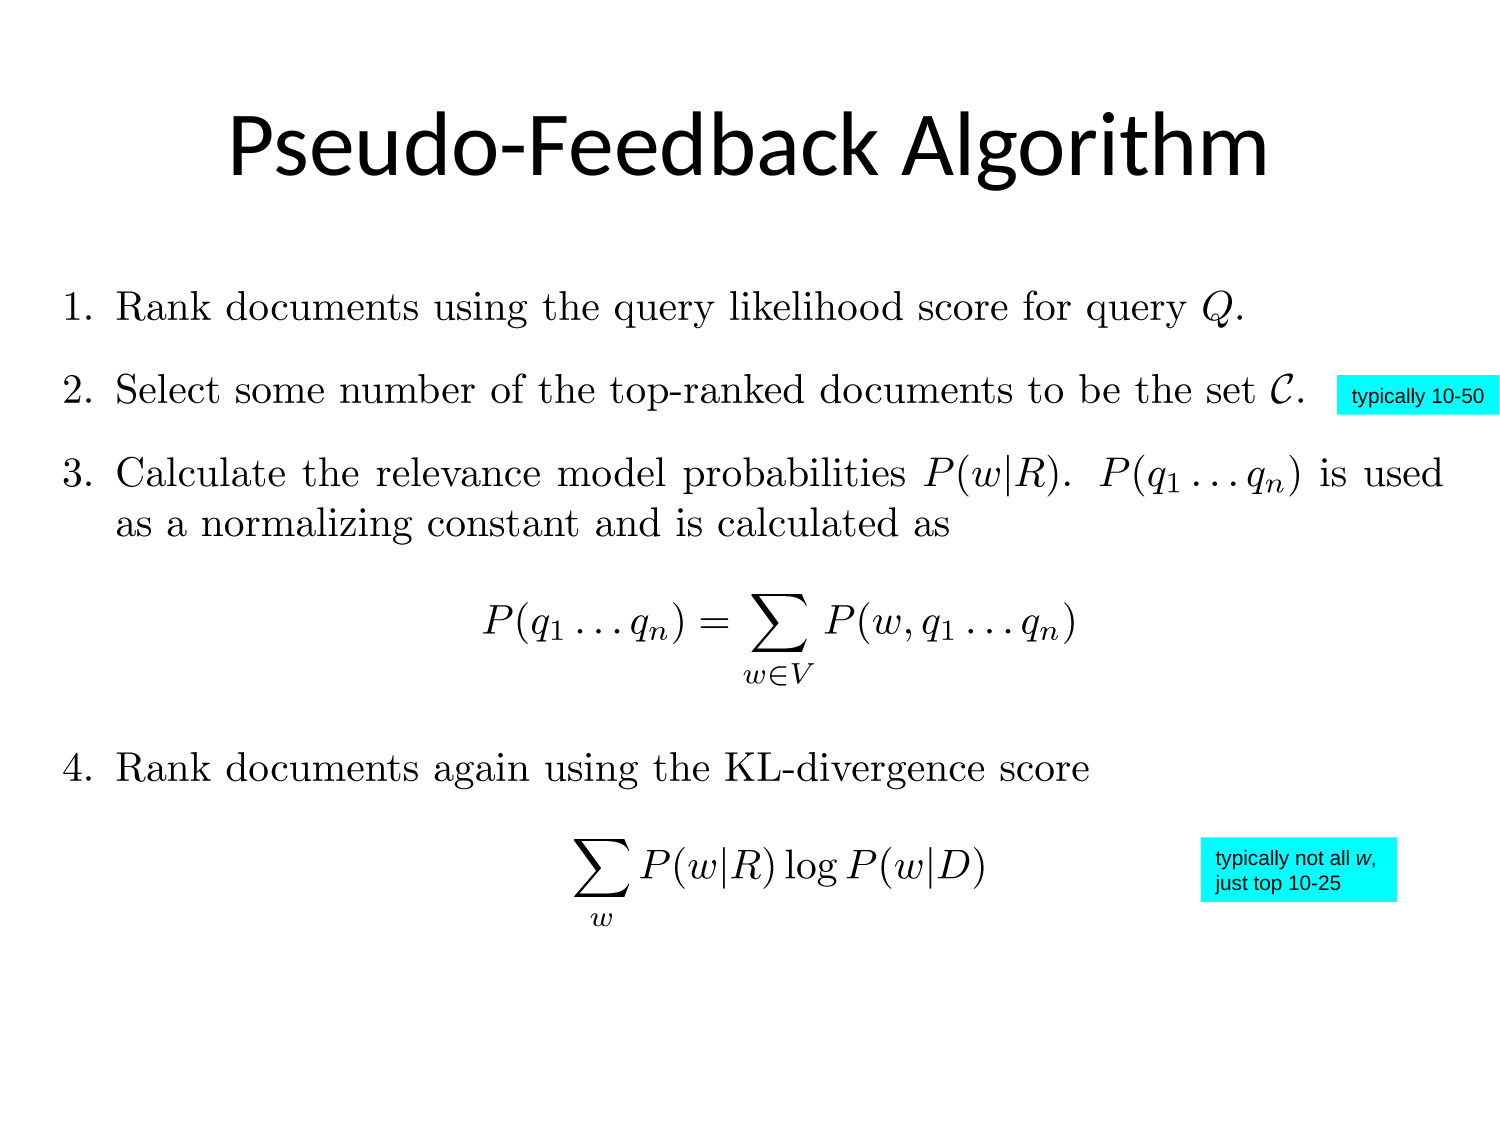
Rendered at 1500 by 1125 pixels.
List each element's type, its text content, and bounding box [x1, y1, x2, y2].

text_box typically 10-50 [1451, 375, 1500, 415]
picture [62, 287, 1446, 930]
title Pseudo-Feedback Algorithm [74, 44, 1426, 233]
